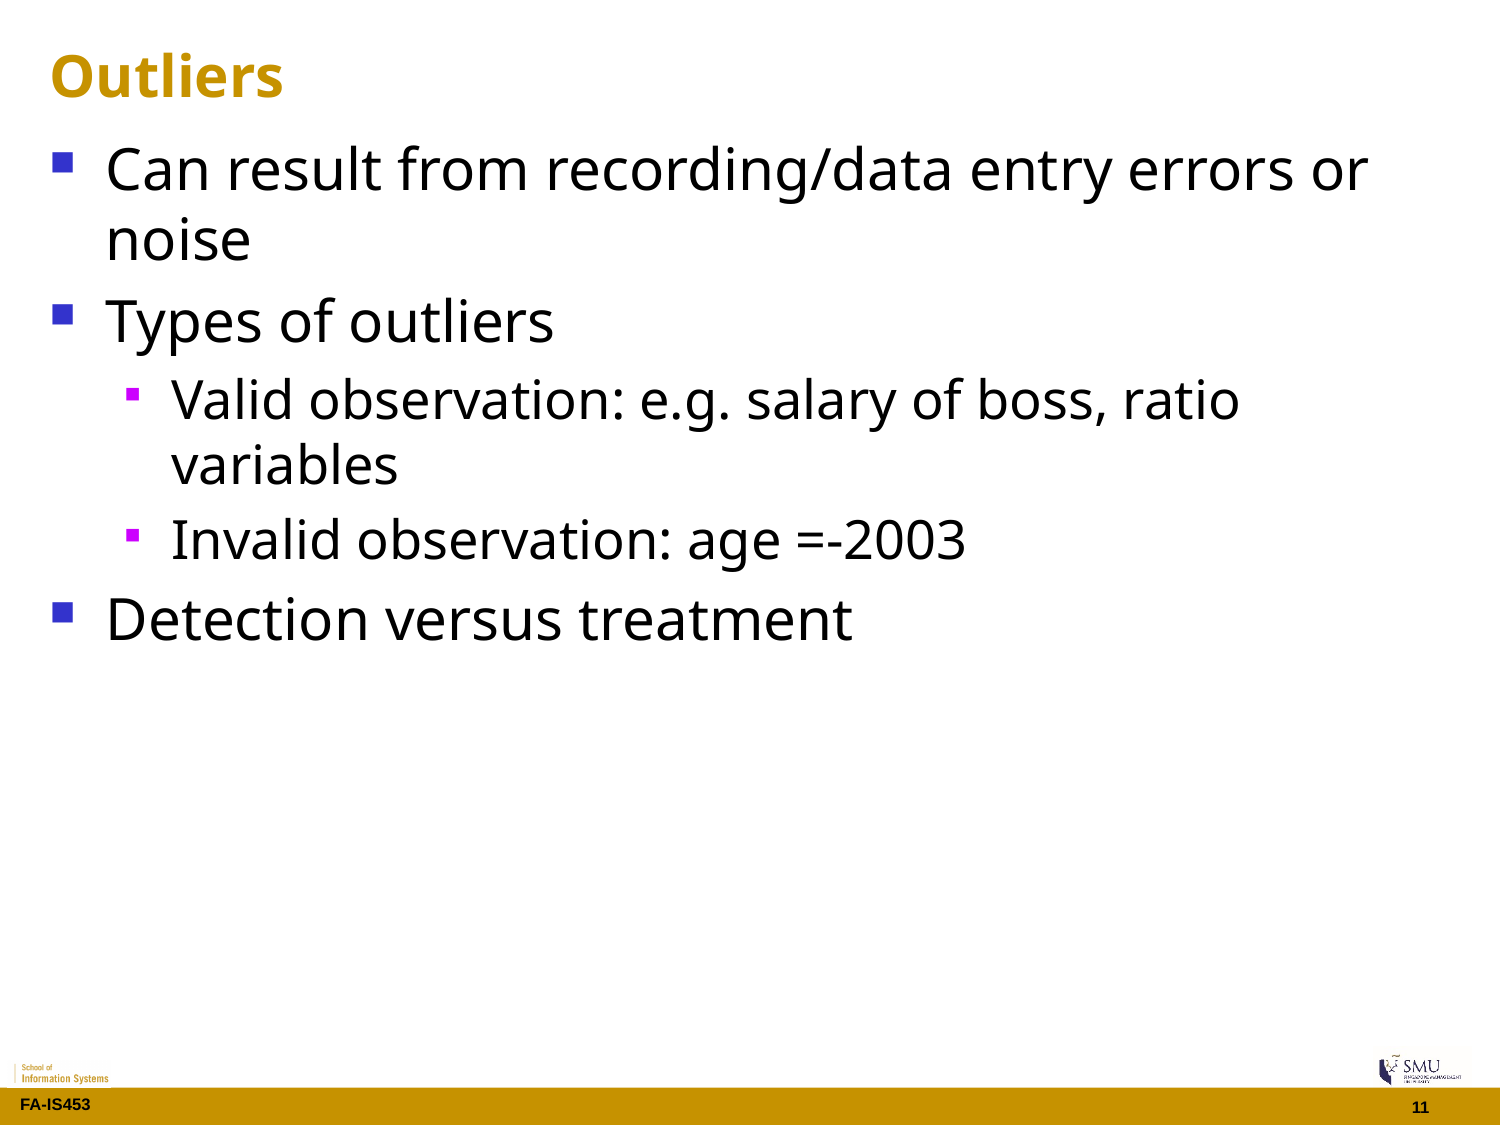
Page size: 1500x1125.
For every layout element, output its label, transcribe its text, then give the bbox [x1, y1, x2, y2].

title Outliers [34, 31, 1466, 117]
picture [1373, 1046, 1472, 1087]
slide_number 11 [1386, 1089, 1445, 1125]
picture [7, 1060, 111, 1088]
list Can result from recording/data entry errors or noise Types of outliers Valid observation: e.g. salary of boss, ratio variables Invalid observation: age =-2003 Detection versus treatment [34, 125, 1463, 1050]
